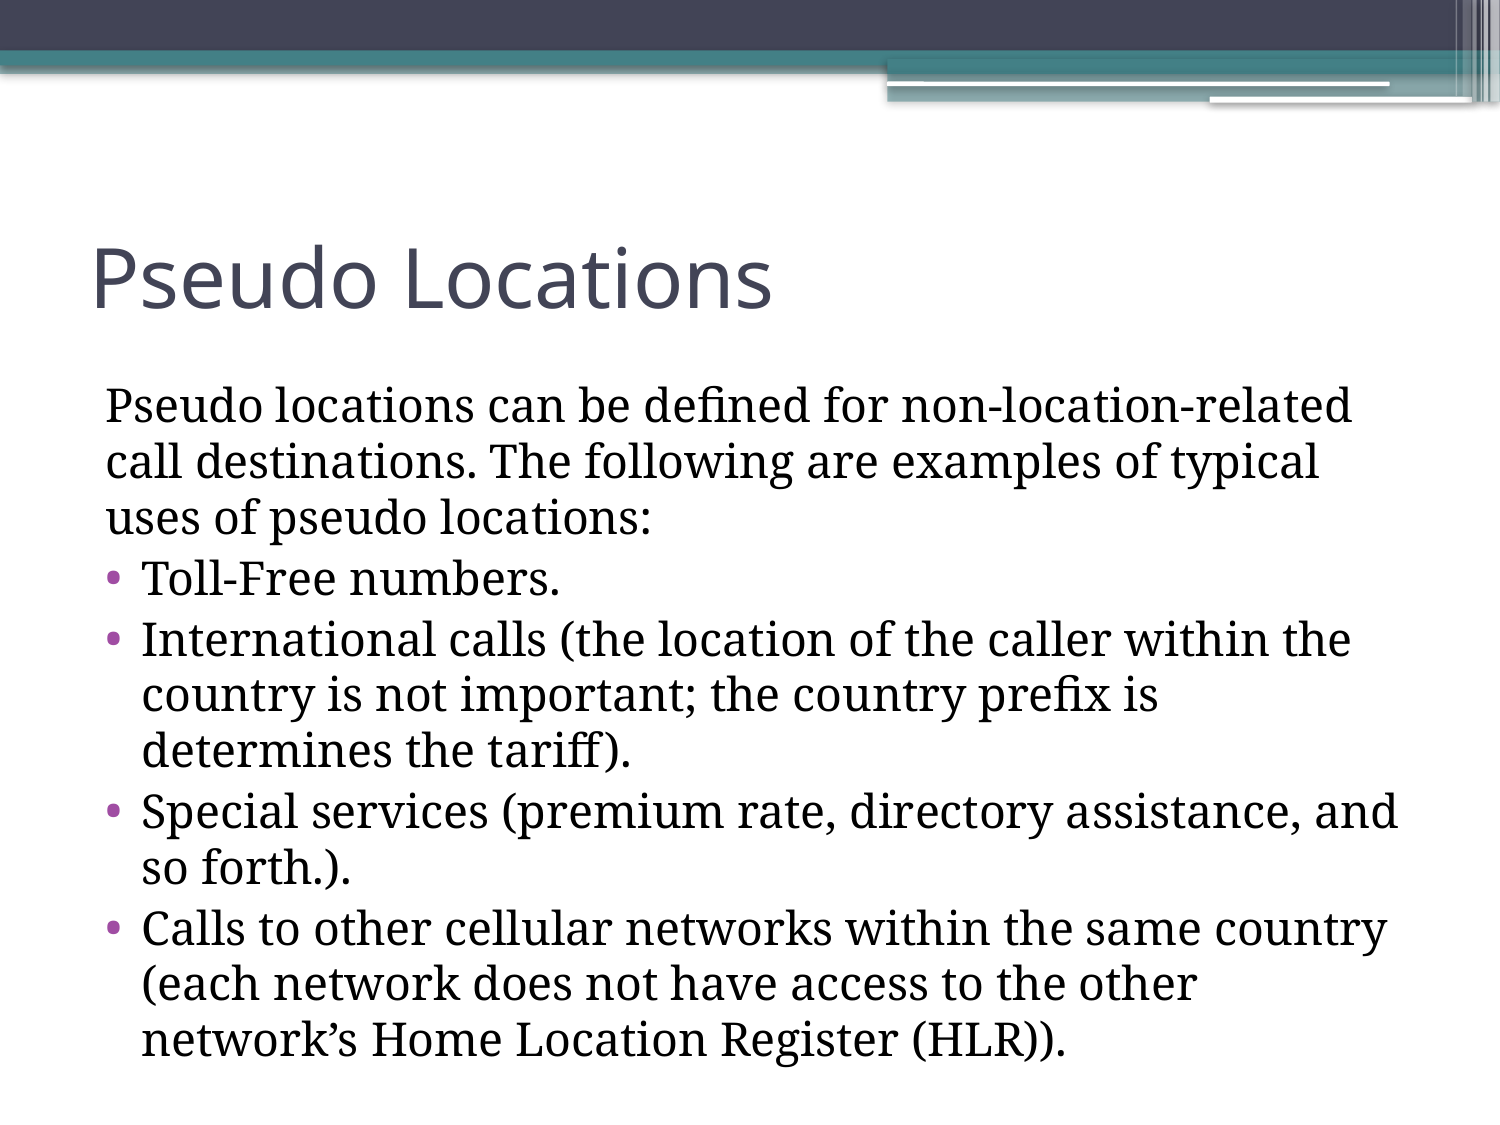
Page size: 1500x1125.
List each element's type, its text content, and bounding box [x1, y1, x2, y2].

list Pseudo locations can be defined for non-location-related call destinations. The following are examples of typical uses of pseudo locations: Toll-Free numbers. International calls (the location of the caller within the country is not important; the country prefix is determines the tariff). Special services (premium rate, directory assistance, and so forth.). Calls to other cellular networks within the same country (each network does not have access to the other network’s Home Location Register (HLR)). [75, 368, 1425, 1079]
title Pseudo Locations [75, 187, 1425, 363]
